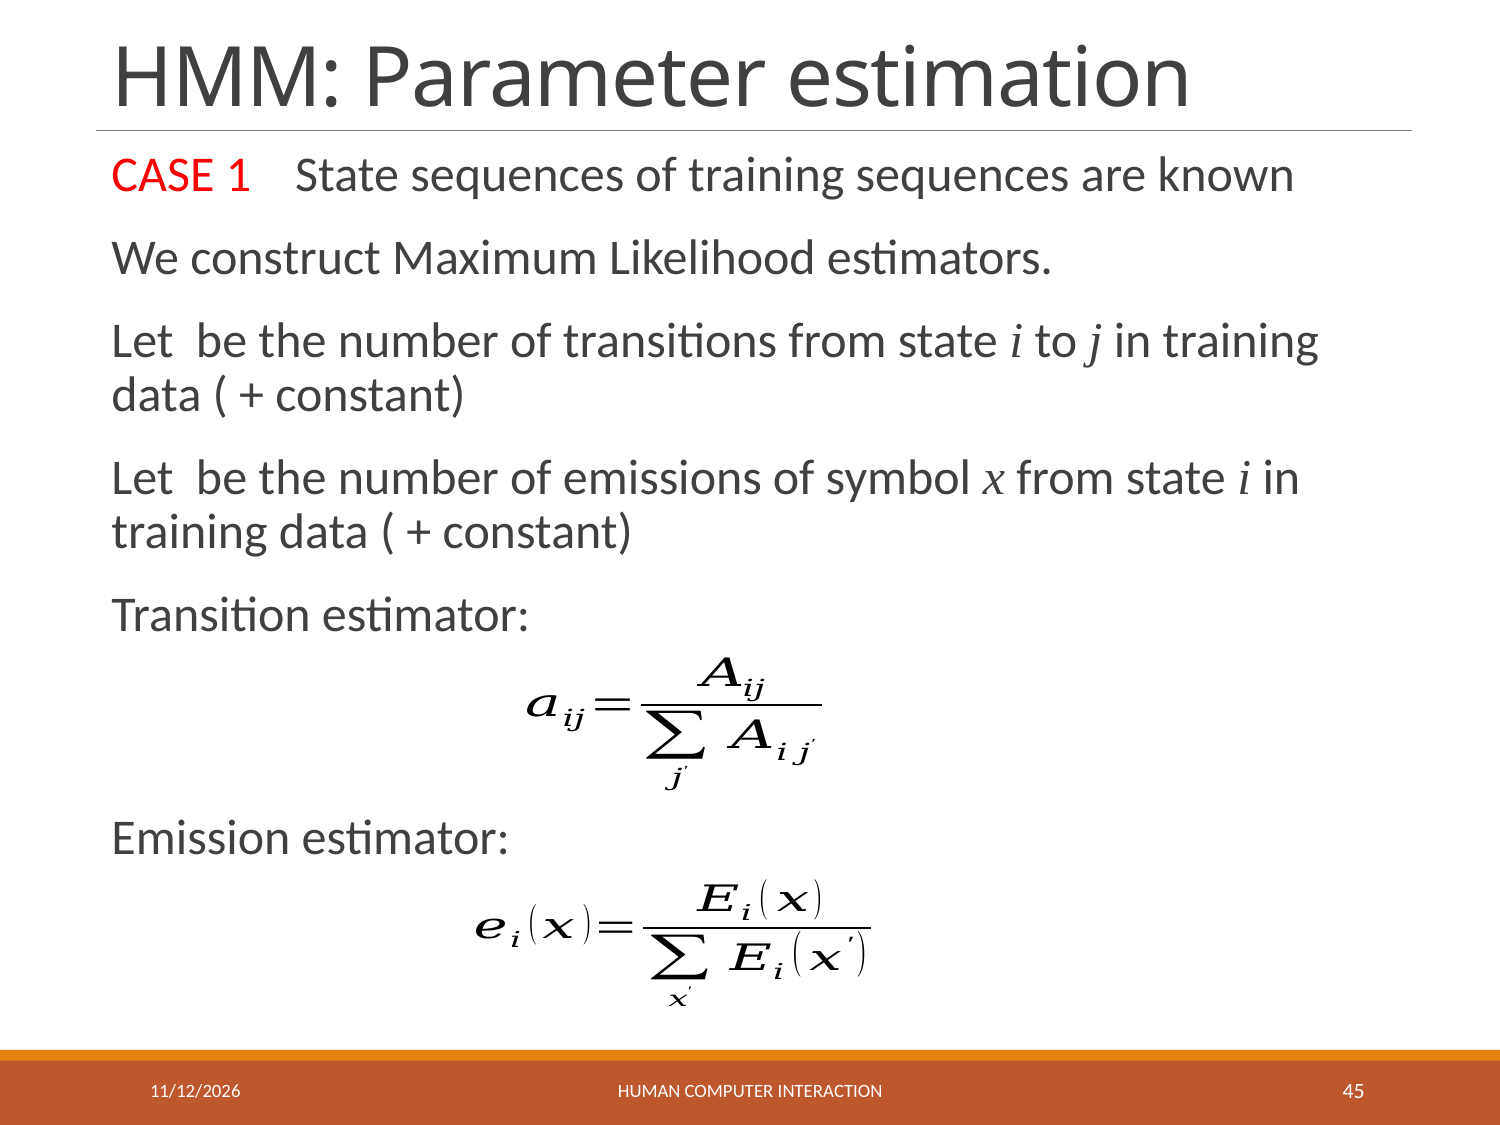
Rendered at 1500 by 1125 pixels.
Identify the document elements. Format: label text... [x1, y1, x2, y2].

title HMM: Parameter estimation [96, 19, 1413, 131]
slide_number 45 [1218, 1059, 1380, 1120]
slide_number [135, 1059, 440, 1120]
footer Human Computer Interaction [453, 1059, 1047, 1120]
